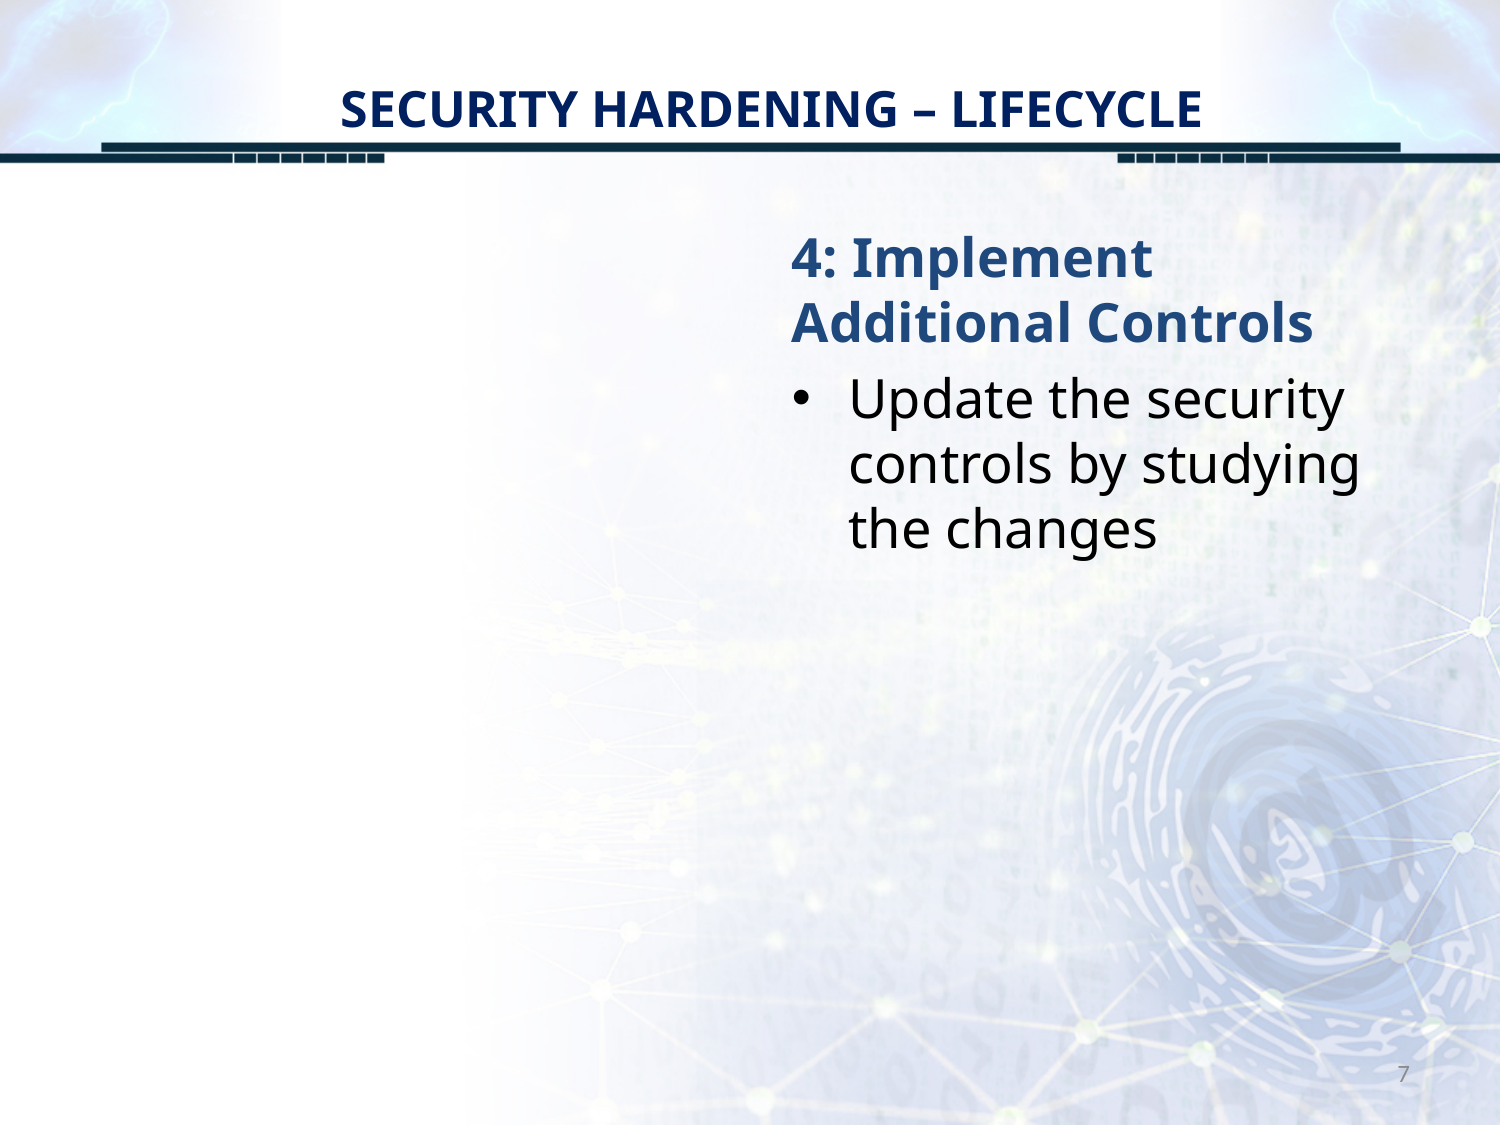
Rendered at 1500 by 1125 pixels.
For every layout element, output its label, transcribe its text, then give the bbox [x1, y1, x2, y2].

slide_number 7 [1074, 1042, 1425, 1103]
title SECURITY HARDENING – LIFECYCLE [97, 34, 1448, 182]
picture [0, 0, 1500, 1125]
list 4: Implement Additional Controls Update the security controls by studying the changes [776, 216, 1432, 1034]
